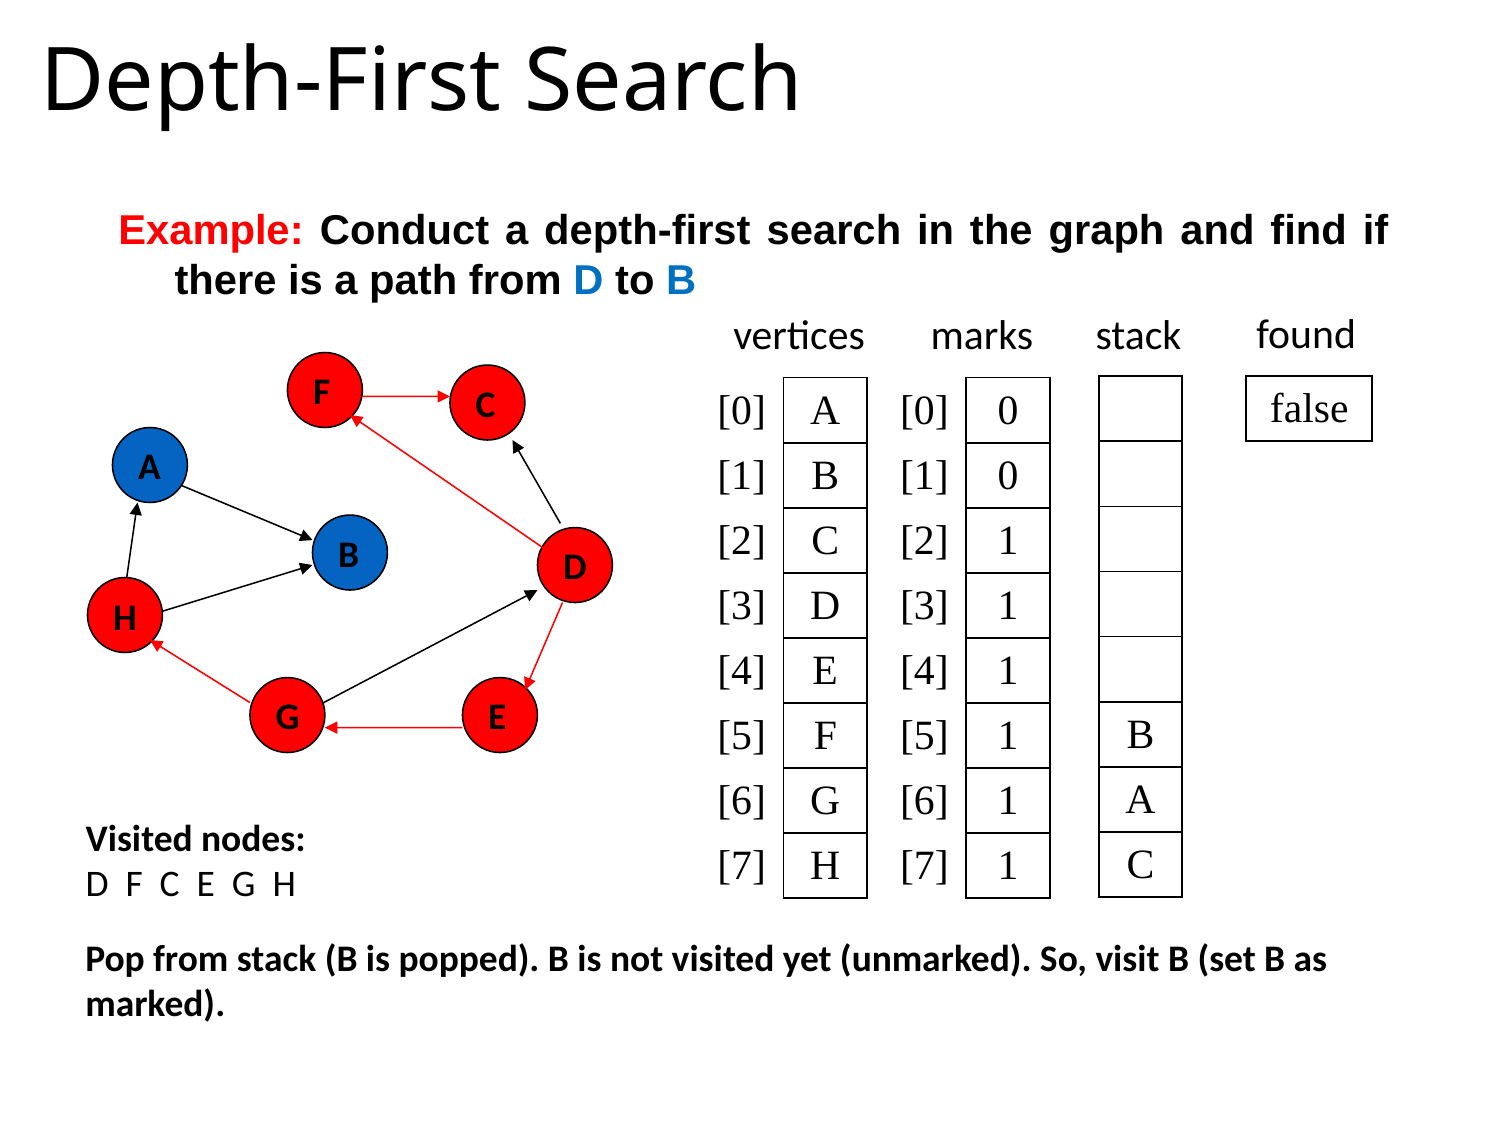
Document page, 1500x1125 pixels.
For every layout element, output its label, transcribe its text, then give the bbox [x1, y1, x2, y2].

text_box found [1230, 299, 1383, 365]
text_box marks [905, 310, 1058, 365]
text_box [182, 485, 313, 542]
text_box [163, 562, 313, 612]
table_cell C [1100, 833, 1181, 896]
text_box Example: Conduct a depth-first search in the graph and find if there is a path from D to B [103, 195, 1404, 310]
table_cell 1 [967, 769, 1049, 832]
table_cell [3] [883, 573, 965, 638]
text_box A [112, 427, 188, 503]
table_cell H [784, 834, 866, 897]
text_box C [449, 365, 525, 441]
text_box [362, 390, 451, 403]
table_cell 1 [967, 574, 1049, 637]
table_cell [3] [700, 573, 783, 638]
table_cell [6] [883, 768, 965, 833]
table_cell [1100, 442, 1181, 506]
text_box [323, 590, 538, 703]
text_box [87, 456, 175, 541]
text_box Visited nodes: D F C E G H [70, 806, 663, 912]
table_cell B [1100, 703, 1181, 766]
table_cell [1] [883, 443, 965, 508]
table_cell 0 [967, 444, 1049, 507]
table_cell 1 [967, 509, 1049, 572]
text_box [150, 640, 251, 703]
text_box [324, 721, 463, 734]
table_cell F [784, 704, 866, 767]
table_cell 1 [967, 704, 1049, 767]
text_box B [312, 515, 388, 591]
table_cell A [1100, 768, 1181, 831]
table_cell E [784, 639, 866, 702]
table_cell [4] [700, 638, 783, 703]
table_cell [1] [700, 443, 783, 508]
table_cell [7] [883, 833, 965, 898]
table_cell [2] [883, 508, 965, 573]
title Depth-First Search [25, 26, 1469, 138]
table_header [0] [700, 378, 783, 443]
table_cell [1100, 572, 1181, 636]
text_box Pop from stack (B is popped). B is not visited yet (unmarked). So, visit B (set B as marked). [70, 926, 1388, 1031]
table_cell [5] [700, 703, 783, 768]
table_cell [1100, 507, 1181, 571]
table_cell [2] [700, 508, 783, 573]
text_box F [287, 352, 363, 428]
text_box stack [1062, 299, 1215, 365]
table_cell G [784, 769, 866, 832]
table_header false [1247, 377, 1371, 440]
text_box [349, 415, 551, 553]
table_header [1100, 377, 1181, 440]
table_header 0 [967, 378, 1049, 442]
text_box vertices [707, 299, 891, 365]
text_box G [249, 677, 325, 753]
table_cell 1 [967, 639, 1049, 702]
text_box H [87, 577, 163, 653]
table_cell [7] [700, 833, 783, 898]
text_box D [537, 527, 613, 603]
table_cell [1100, 637, 1181, 701]
text_box [512, 440, 561, 524]
table_cell [5] [883, 703, 965, 768]
table_header [0] [883, 378, 965, 443]
table_cell C [784, 509, 866, 572]
text_box E [462, 677, 538, 753]
table_cell [4] [883, 638, 965, 703]
table_header A [784, 378, 866, 442]
table_cell B [784, 444, 866, 507]
table_cell [6] [700, 768, 783, 833]
text_box [524, 602, 563, 691]
table_cell D [784, 574, 866, 637]
table_cell 1 [967, 834, 1049, 897]
